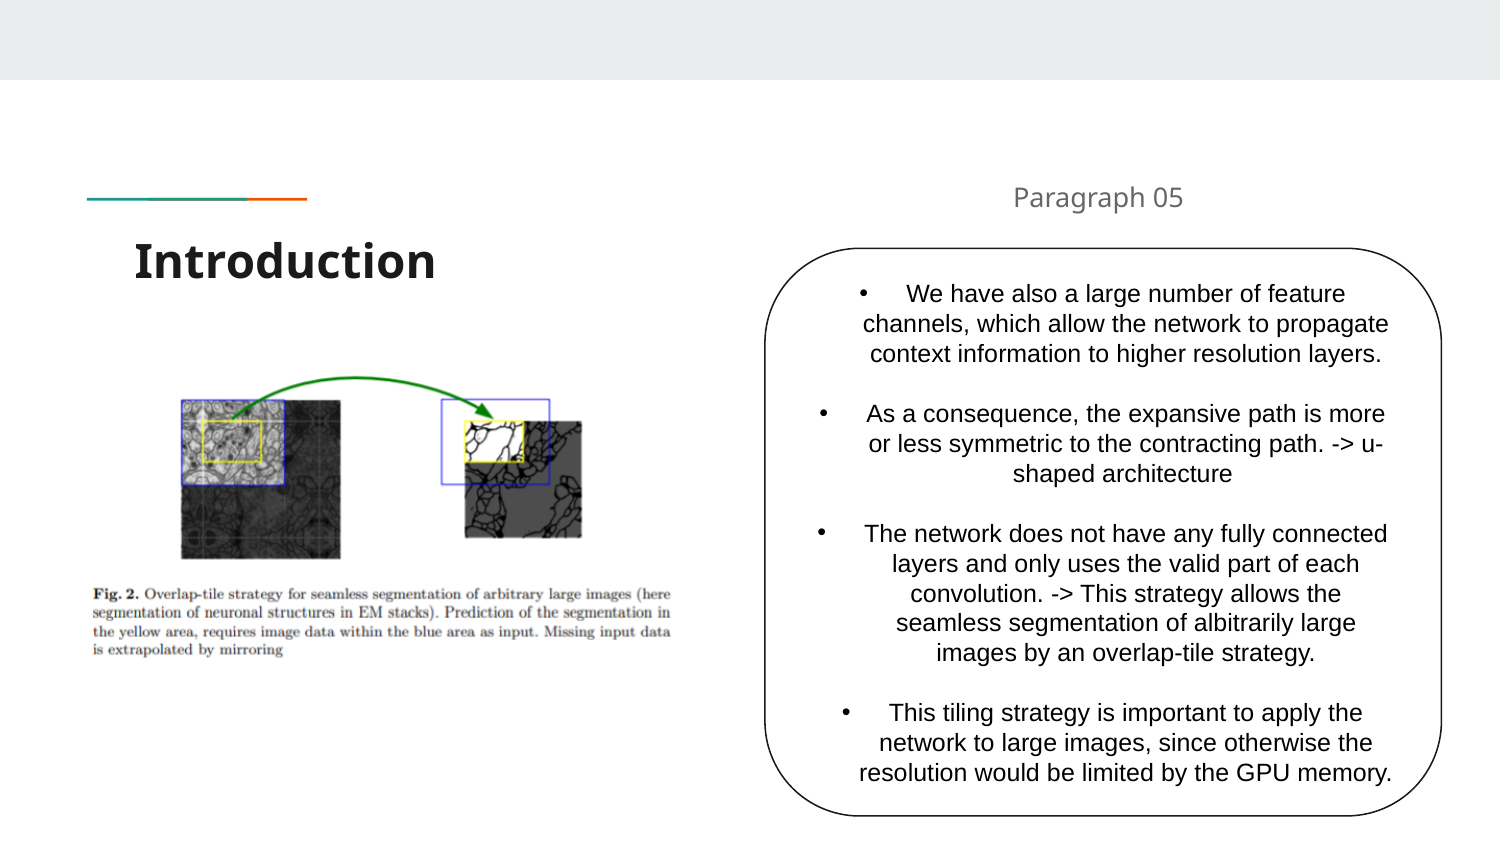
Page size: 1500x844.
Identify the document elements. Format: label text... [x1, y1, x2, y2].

text_box We have also a large number of feature channels, which allow the network to propagate context information to higher resolution layers. As a consequence, the expansive path is more or less symmetric to the contracting path. -> u-shaped architecture The network does not have any fully connected layers and only uses the valid part of each convolution. -> This strategy allows the seamless segmentation of albitrarily large images by an overlap-tile strategy. This tiling strategy is important to apply the network to large images, since otherwise the resolution would be limited by the GPU memory. [764, 248, 1442, 816]
picture [66, 354, 692, 666]
title Introduction [119, 216, 1381, 305]
text_box Paragraph 05 [998, 165, 1341, 228]
